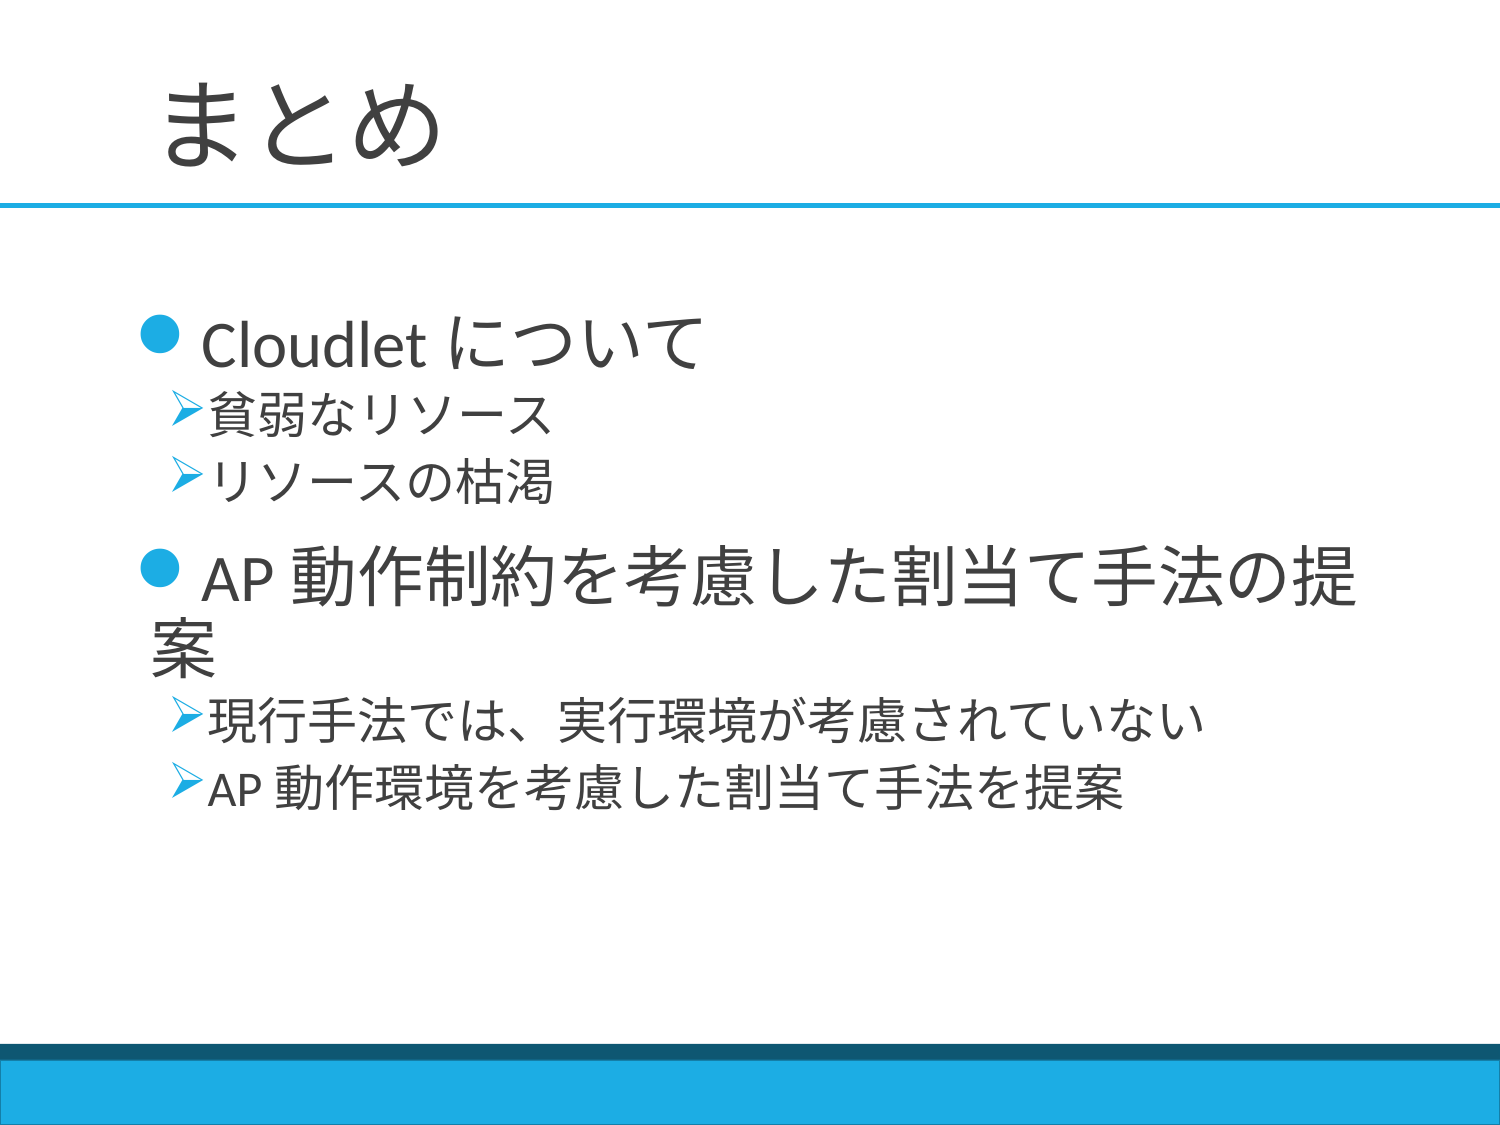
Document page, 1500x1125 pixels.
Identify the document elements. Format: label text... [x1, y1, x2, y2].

title まとめ [135, 47, 1373, 191]
list Cloudletについて 貧弱なリソース リソースの枯渇 AP動作制約を考慮した割当て手法の提案 現行手法では、実行環境が考慮されていない AP動作環境を考慮した割当て手法を提案 [135, 302, 1373, 963]
